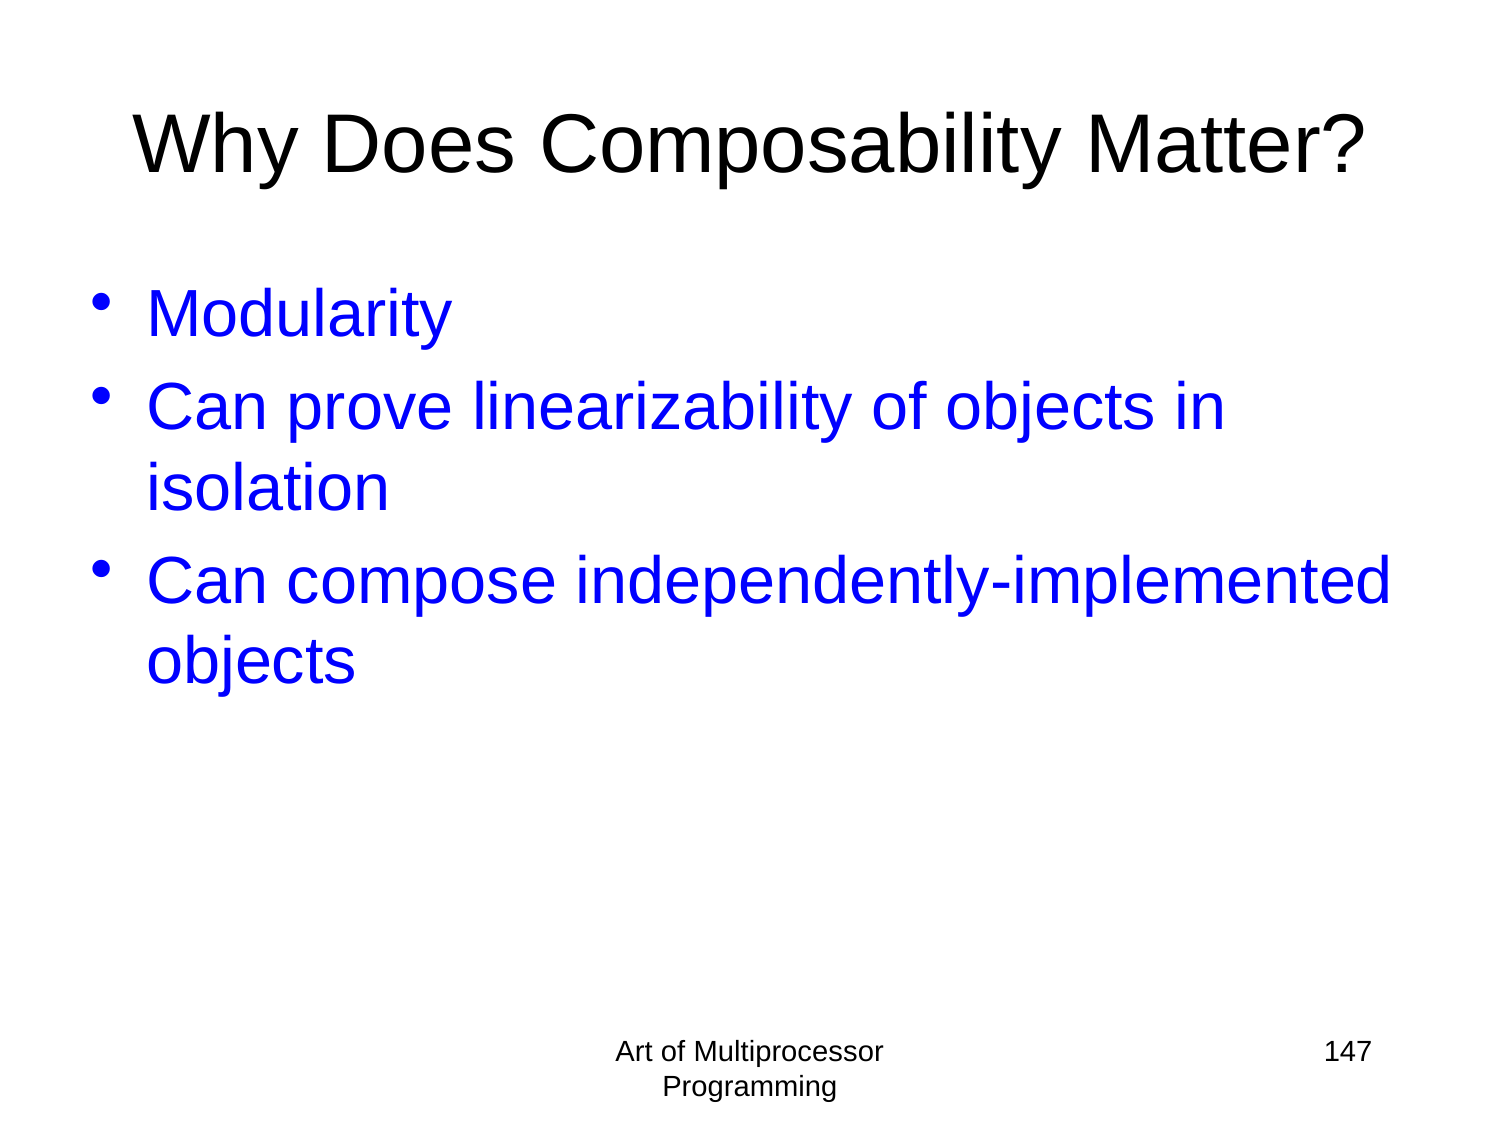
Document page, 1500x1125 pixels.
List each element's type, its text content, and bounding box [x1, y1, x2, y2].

list Modularity Can prove linearizability of objects in isolation Can compose independently-implemented objects [75, 262, 1425, 1005]
slide_number 147 [1074, 1024, 1388, 1101]
title Why Does Composability Matter? [75, 45, 1425, 233]
picture [416, 416, 438, 438]
footer Art of Multiprocessor Programming [512, 1024, 988, 1101]
